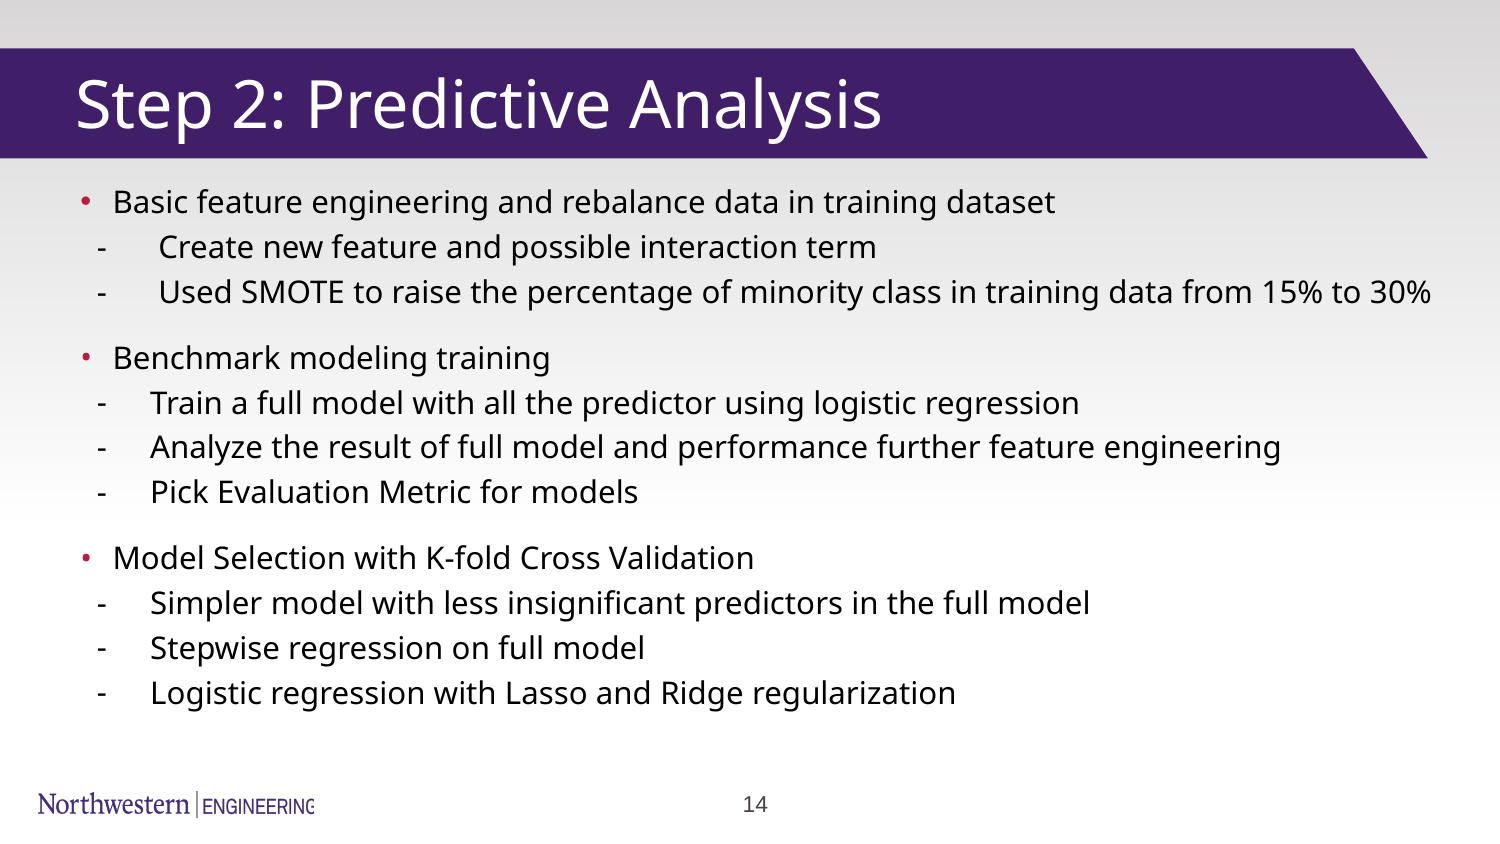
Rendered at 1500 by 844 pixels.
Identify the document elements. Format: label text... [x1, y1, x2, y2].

text_box Basic feature engineering and rebalance data in training dataset Create new feature and possible interaction term Used SMOTE to raise the percentage of minority class in training data from 15% to 30% Benchmark modeling training Train a full model with all the predictor using logistic regression Analyze the result of full model and performance further feature engineering Pick Evaluation Metric for models Model Selection with K-fold Cross Validation Simpler model with less insignificant predictors in the full model Stepwise regression on full model Logistic regression with Lasso and Ridge regularization [60, 167, 1500, 734]
text_box Step 2: Predictive Analysis [60, 54, 1481, 151]
picture [38, 791, 314, 818]
slide_number ‹#› [729, 780, 785, 826]
